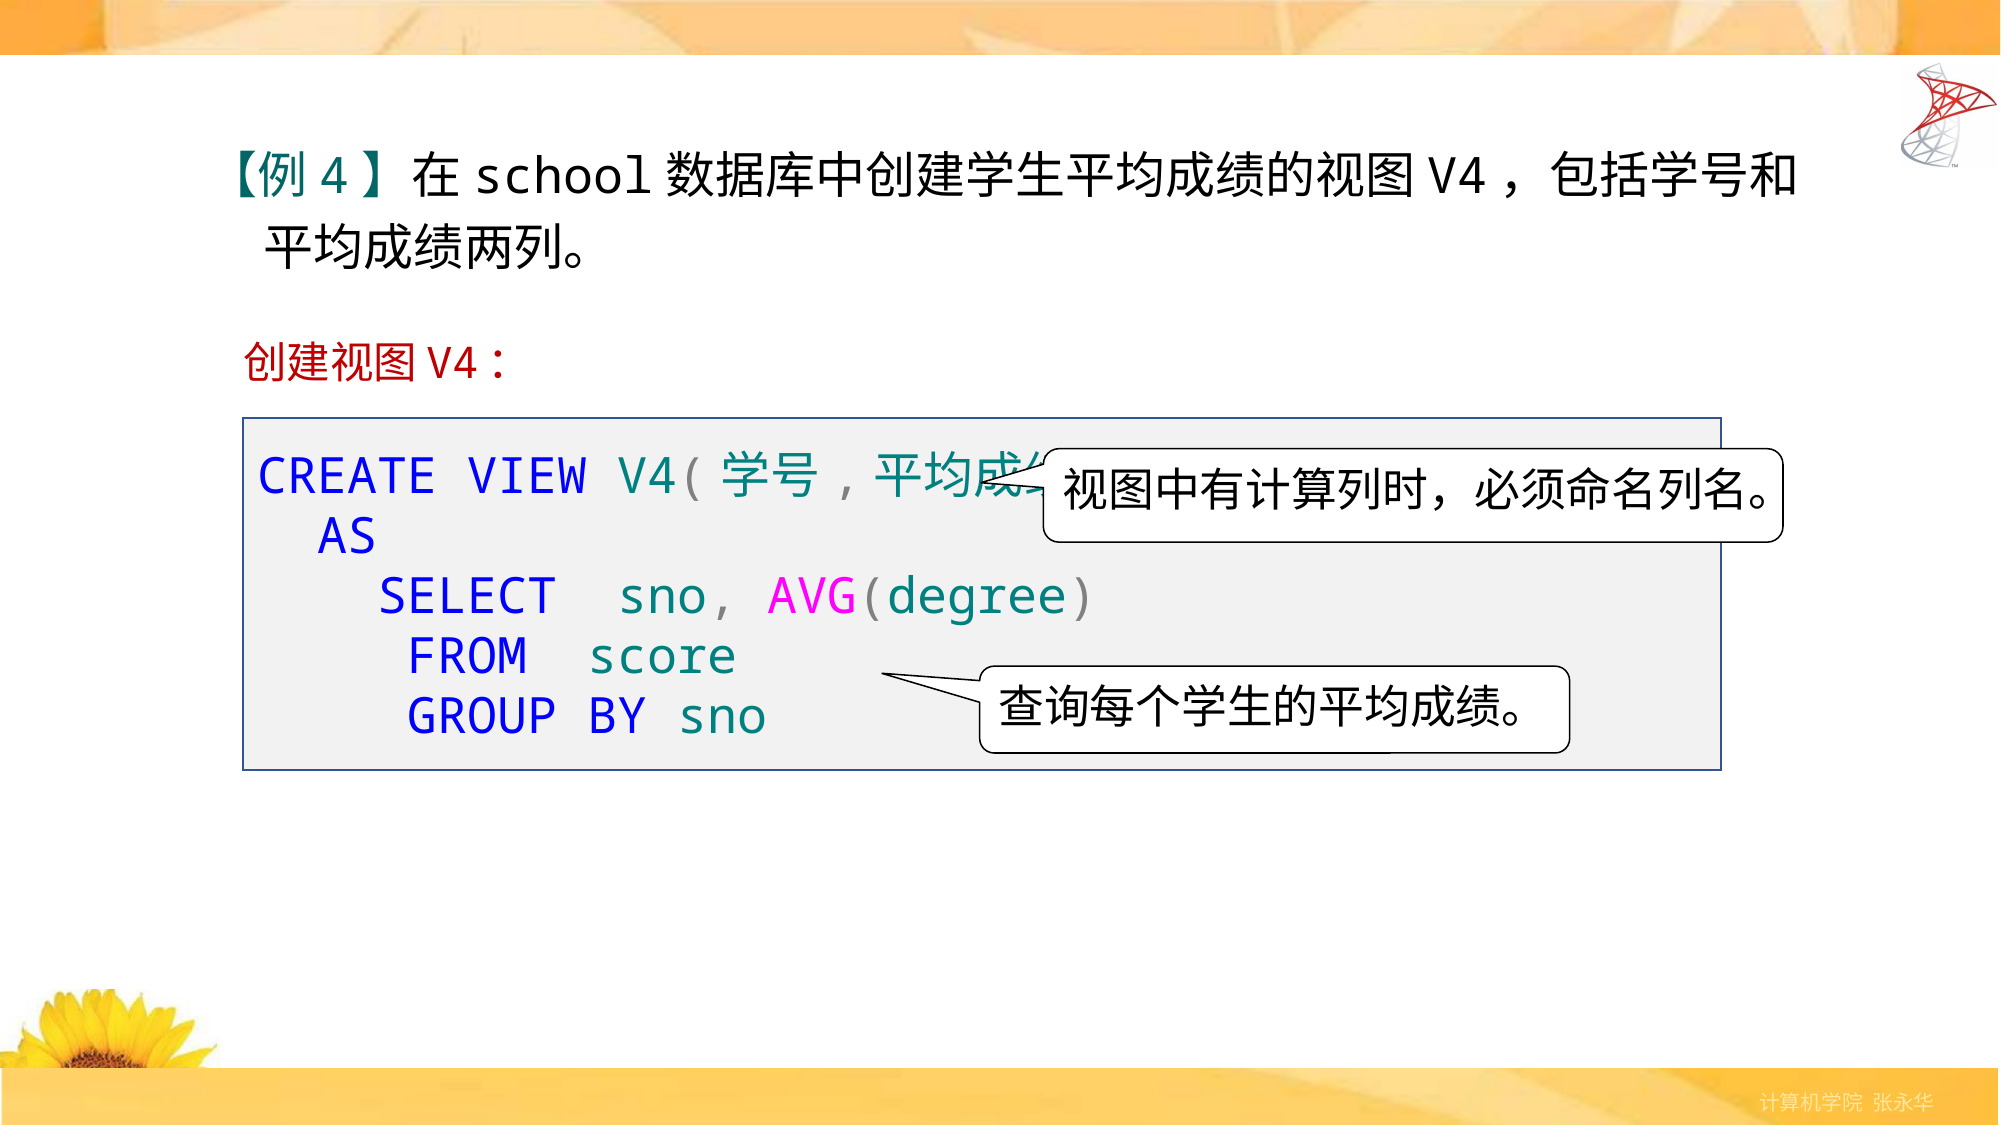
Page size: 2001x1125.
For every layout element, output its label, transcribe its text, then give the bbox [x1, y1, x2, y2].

text_box 查询每个学生的平均成绩。 [881, 666, 1570, 754]
text_box 创建视图V4： [157, 301, 548, 400]
text_box 视图中有计算列时，必须命名列名。 [980, 448, 1783, 543]
picture [0, 989, 1998, 1125]
text_box CREATE VIEW V4(学号,平均成绩) AS SELECT sno, AVG(degree) FROM score GROUP BY sno [242, 417, 1722, 771]
list 【例4】在school数据库中创建学生平均成绩的视图V4，包括学号和平均成绩两列。 [117, 124, 1843, 302]
picture [0, 0, 2001, 55]
picture [1901, 62, 1997, 169]
